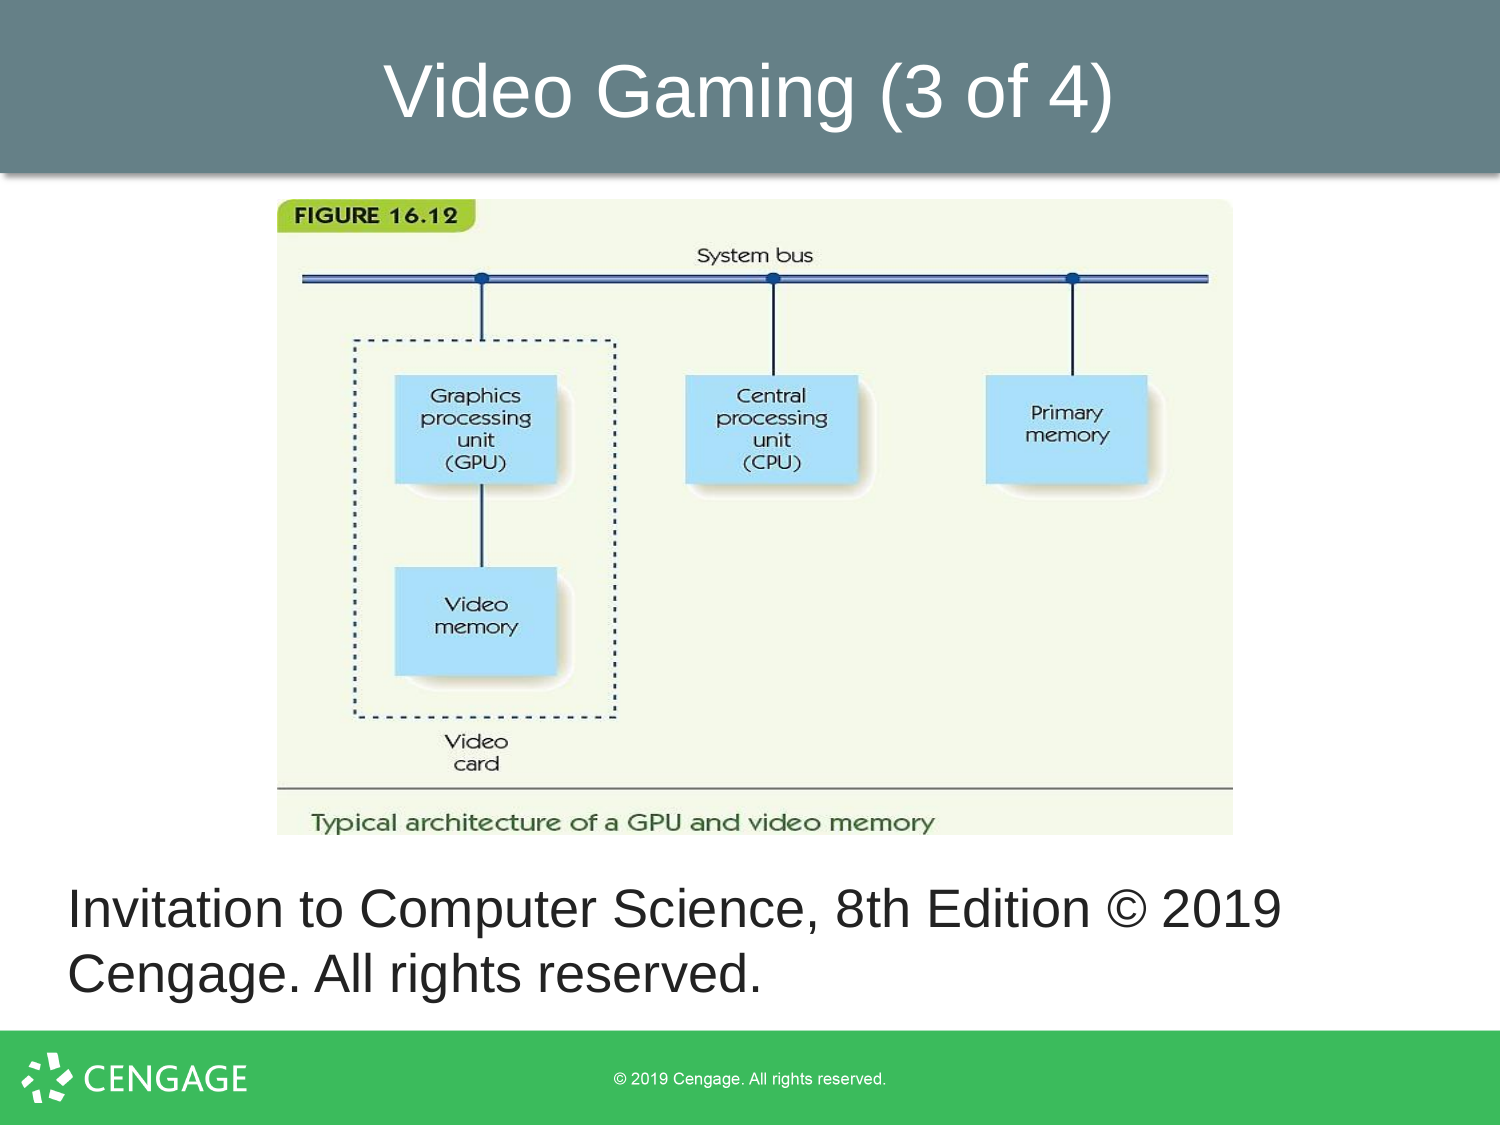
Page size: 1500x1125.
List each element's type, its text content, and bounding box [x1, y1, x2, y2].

title Video Gaming (3 of 4) [0, 0, 1500, 174]
text_box Invitation to Computer Science, 8th Edition © 2019 Cengage. All rights reserved. [52, 866, 1448, 1011]
picture [0, 174, 1500, 1125]
